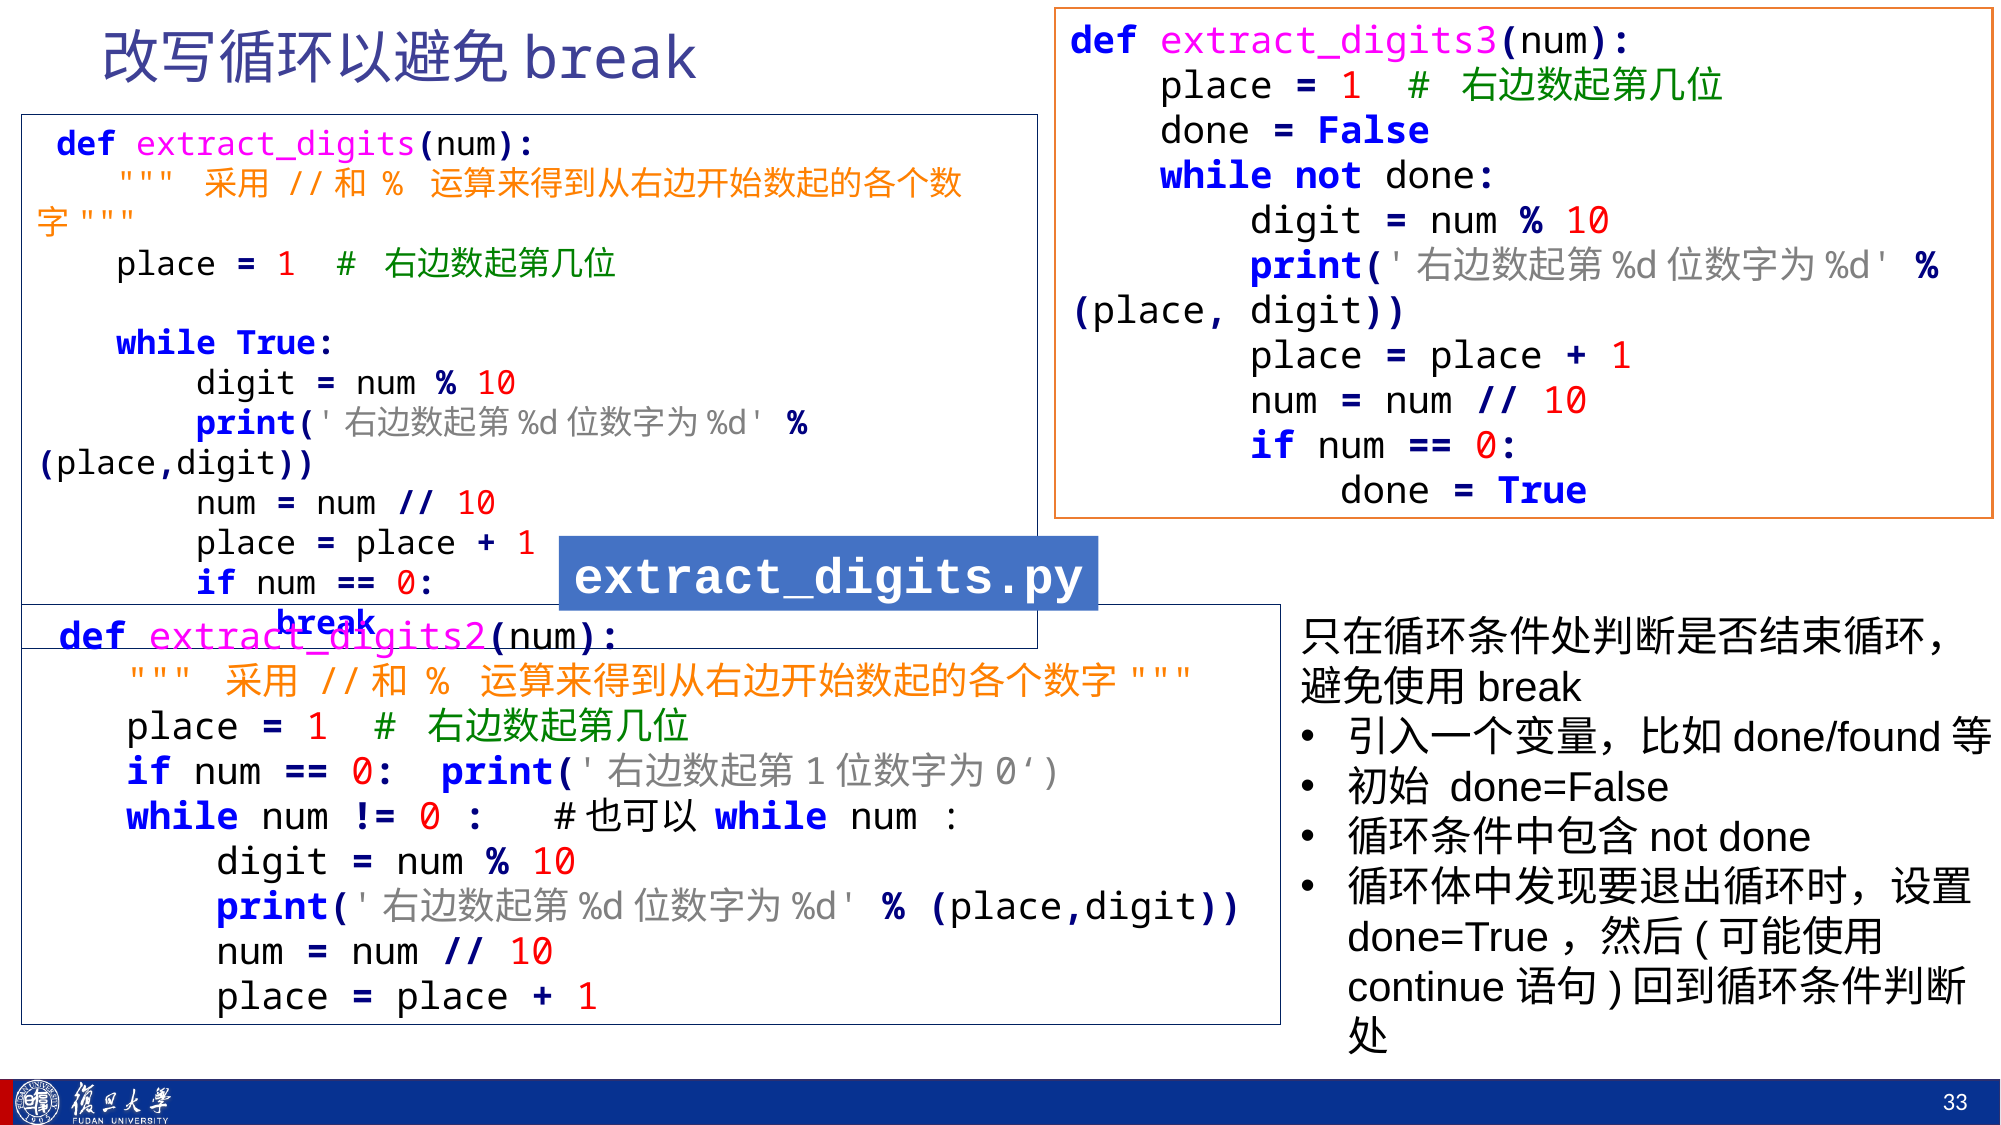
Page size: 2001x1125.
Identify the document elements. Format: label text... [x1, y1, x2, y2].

text_box def extract_digits2(num): """ 采用 //和 % 运算来得到从右边开始数起的各个数字""" place = 1 # 右边数起第几位 if num == 0: print('右边数起第1位数字为0‘) while num != 0 : #也可以 while num : digit = num % 10 print('右边数起第%d位数字为%d' % (place,digit)) num = num // 10 place = place + 1 [21, 604, 1281, 1025]
text_box extract_digits.py [558, 535, 1099, 611]
text_box 只在循环条件处判断是否结束循环，避免使用break 引入一个变量，比如done/found等 初始 done=False 循环条件中包含not done 循环体中发现要退出循环时，设置done=True，然后(可能使用continue语句)回到循环条件判断处 [1285, 602, 2000, 1068]
picture [12, 1076, 176, 1125]
title 改写循环以避免break [86, 6, 1925, 113]
text_box def extract_digits(num): """ 采用 //和 % 运算来得到从右边开始数起的各个数字""" place = 1 # 右边数起第几位 while True: digit = num % 10 print('右边数起第%d位数字为%d' % (place,digit)) num = num // 10 place = place + 1 if num == 0: break [21, 114, 1038, 604]
text_box def extract_digits3(num): place = 1 # 右边数起第几位 done = False while not done: digit = num % 10 print('右边数起第%d位数字为%d' % (place, digit)) place = place + 1 num = num // 10 if num == 0: done = True [1055, 8, 1993, 518]
